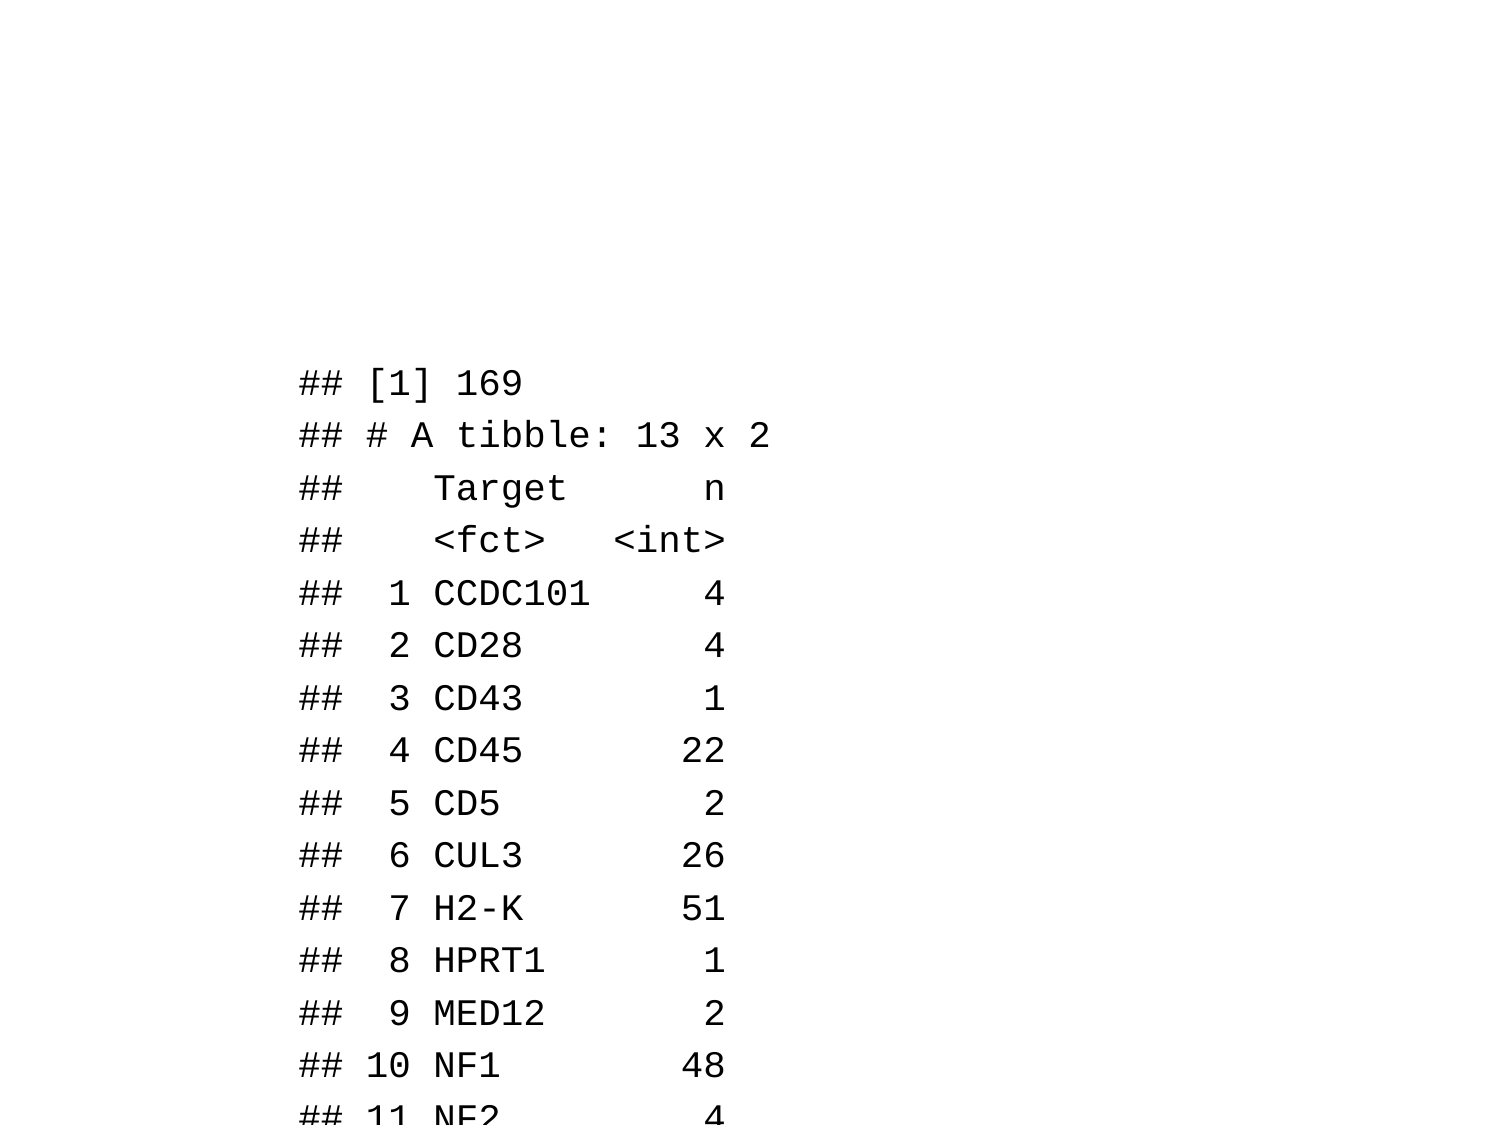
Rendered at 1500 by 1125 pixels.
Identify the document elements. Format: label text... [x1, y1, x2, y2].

list ## [1] 169 ## # A tibble: 13 x 2 ## Target n ## <fct> <int> ## 1 CCDC101 4 ## 2 CD28 4 ## 3 CD43 1 ## 4 CD45 22 ## 5 CD5 2 ## 6 CUL3 26 ## 7 H2-K 51 ## 8 HPRT1 1 ## 9 MED12 2 ## 10 NF1 48 ## 11 NF2 4 ## 12 TADA1 1 ## 13 THY1 4 [75, 262, 1425, 1005]
